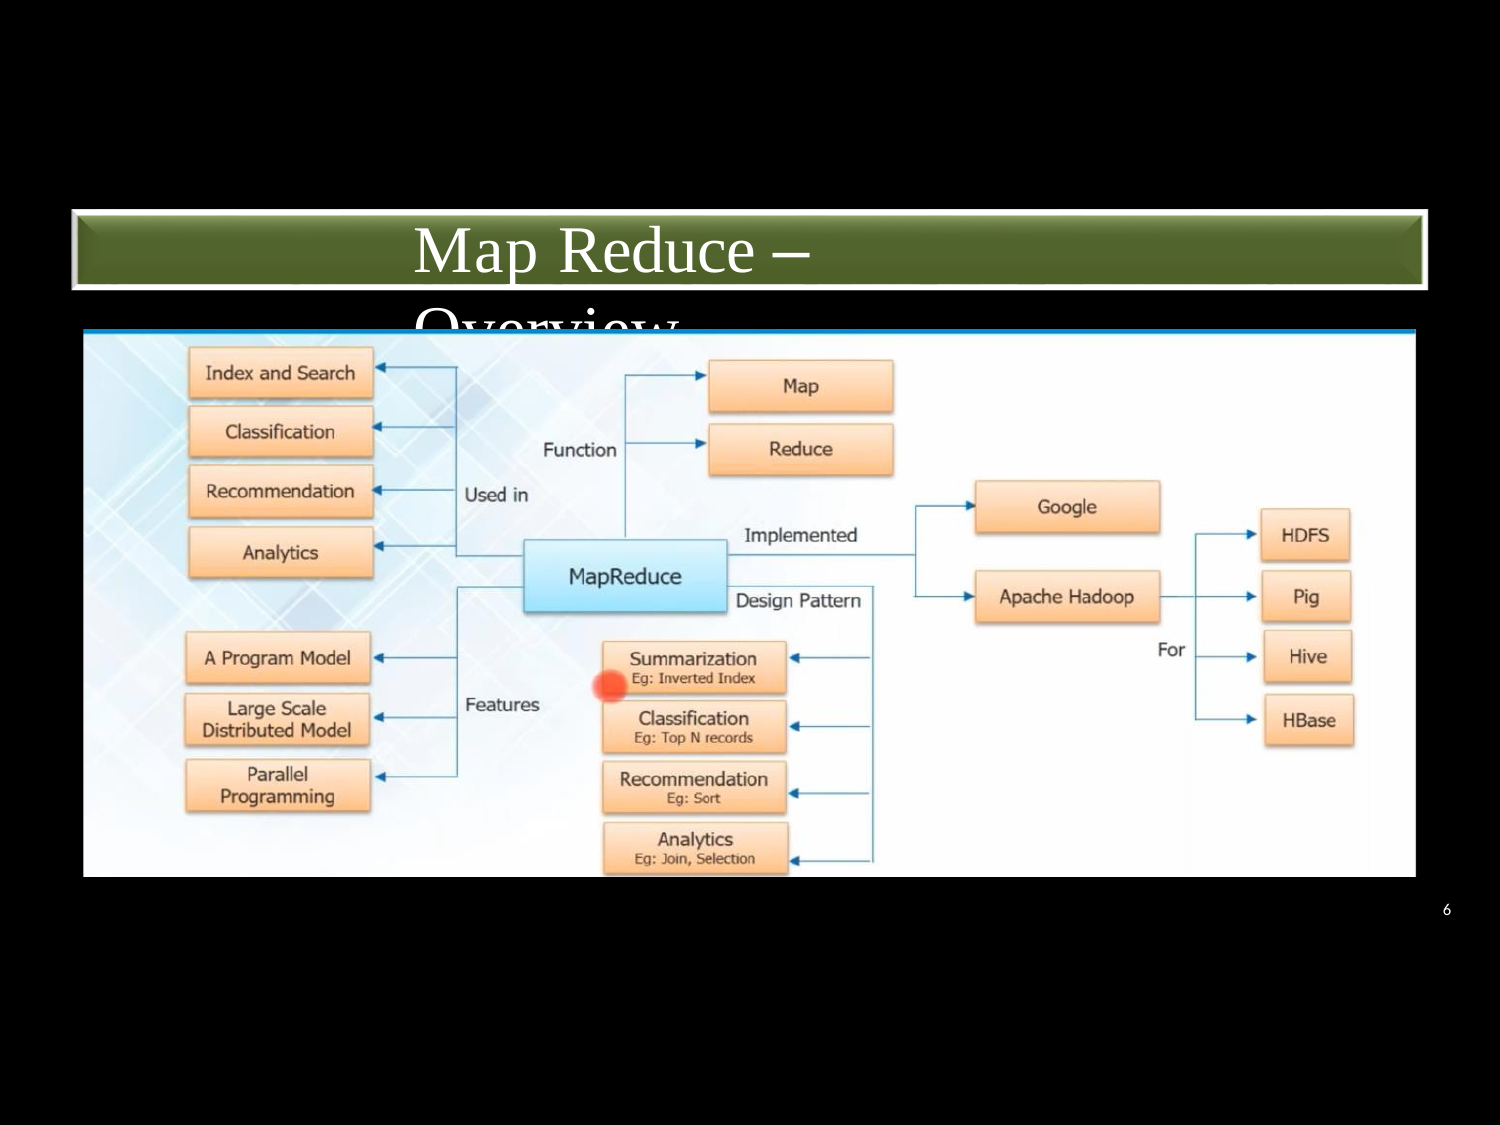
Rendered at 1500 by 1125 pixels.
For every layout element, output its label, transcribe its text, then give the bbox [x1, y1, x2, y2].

title Map Reduce – Overview [411, 204, 1089, 329]
text_box [63, 186, 1436, 343]
text_box [83, 329, 1417, 877]
slide_number 6 [1436, 900, 1467, 1125]
